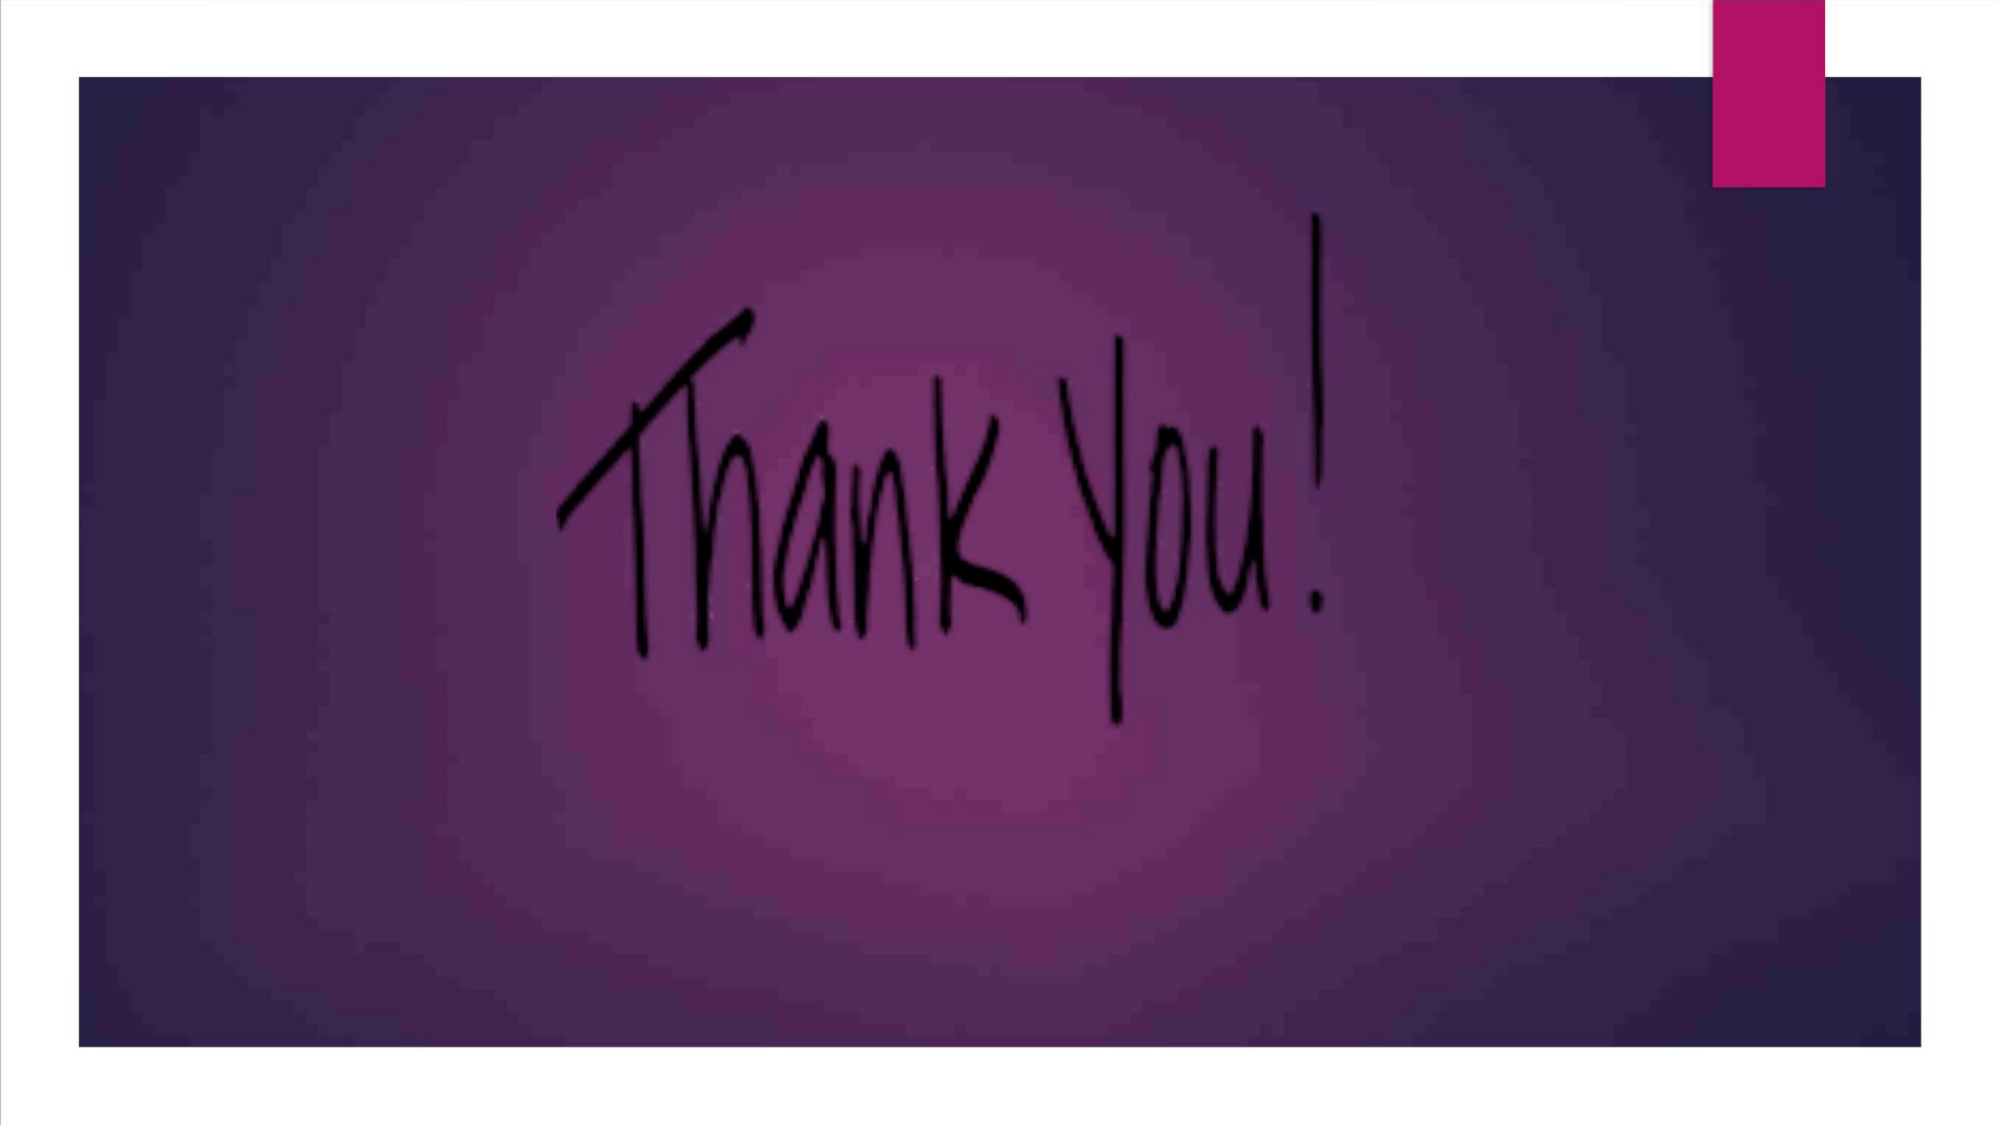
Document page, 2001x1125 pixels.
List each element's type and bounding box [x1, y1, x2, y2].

text_box [0, 0, 2000, 1125]
